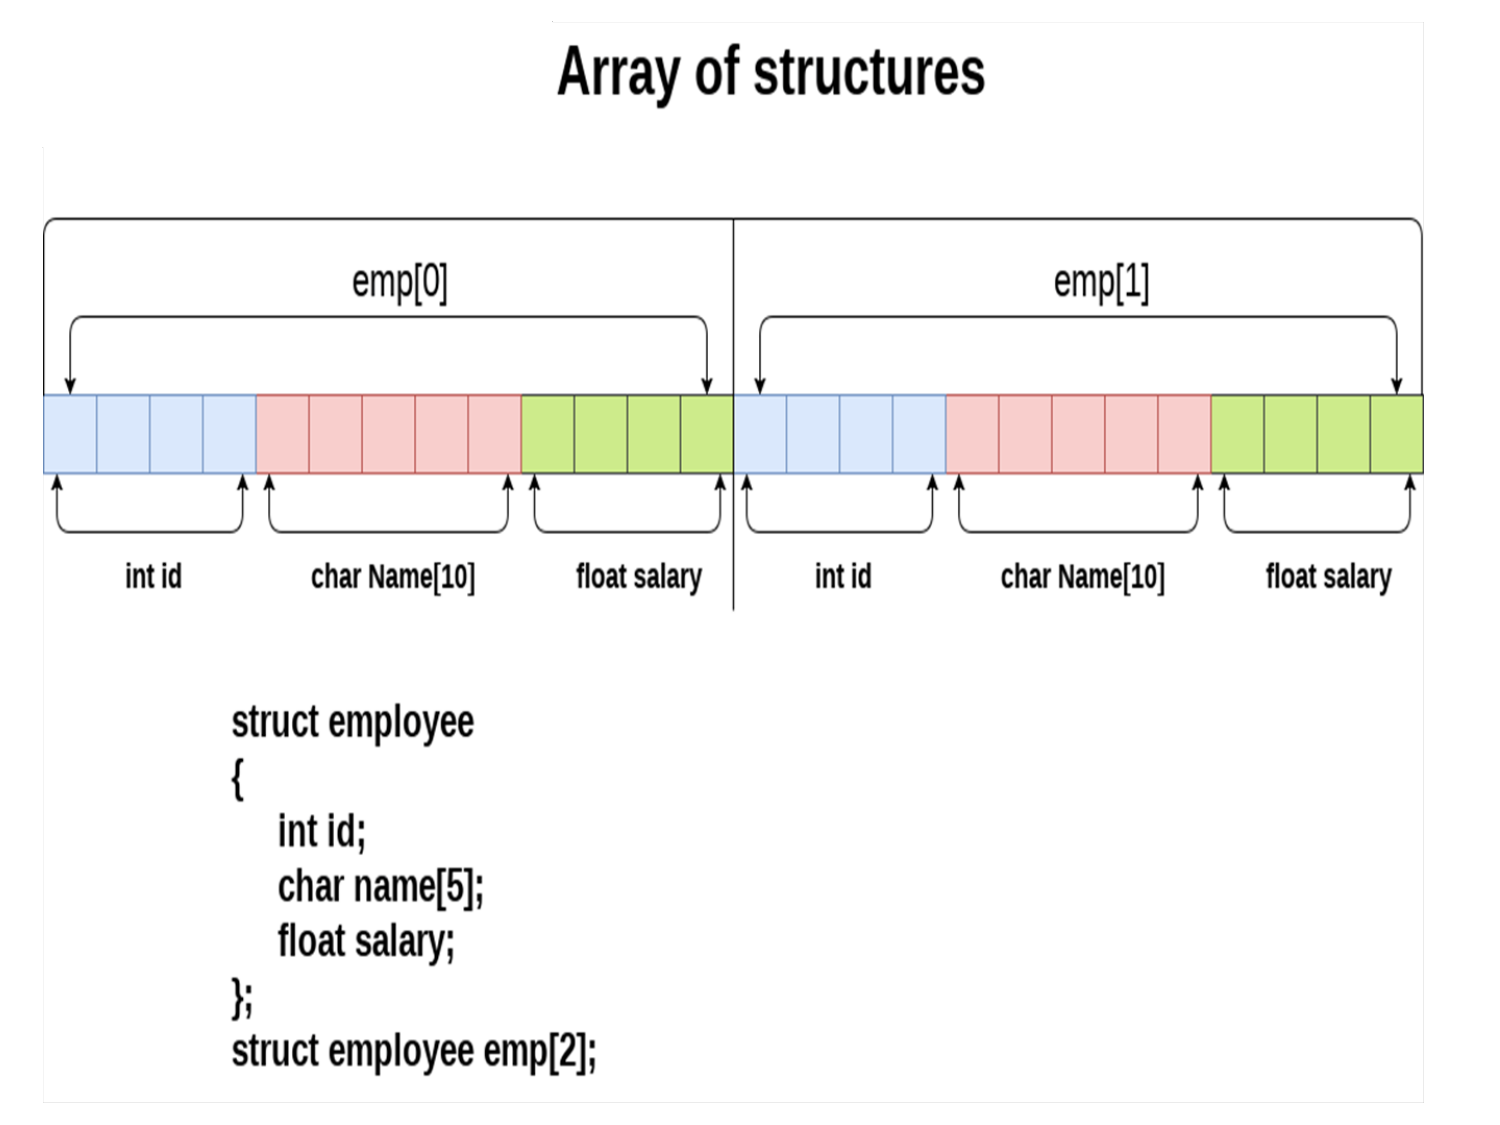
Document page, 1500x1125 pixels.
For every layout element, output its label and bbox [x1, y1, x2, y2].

picture [42, 21, 1426, 1104]
